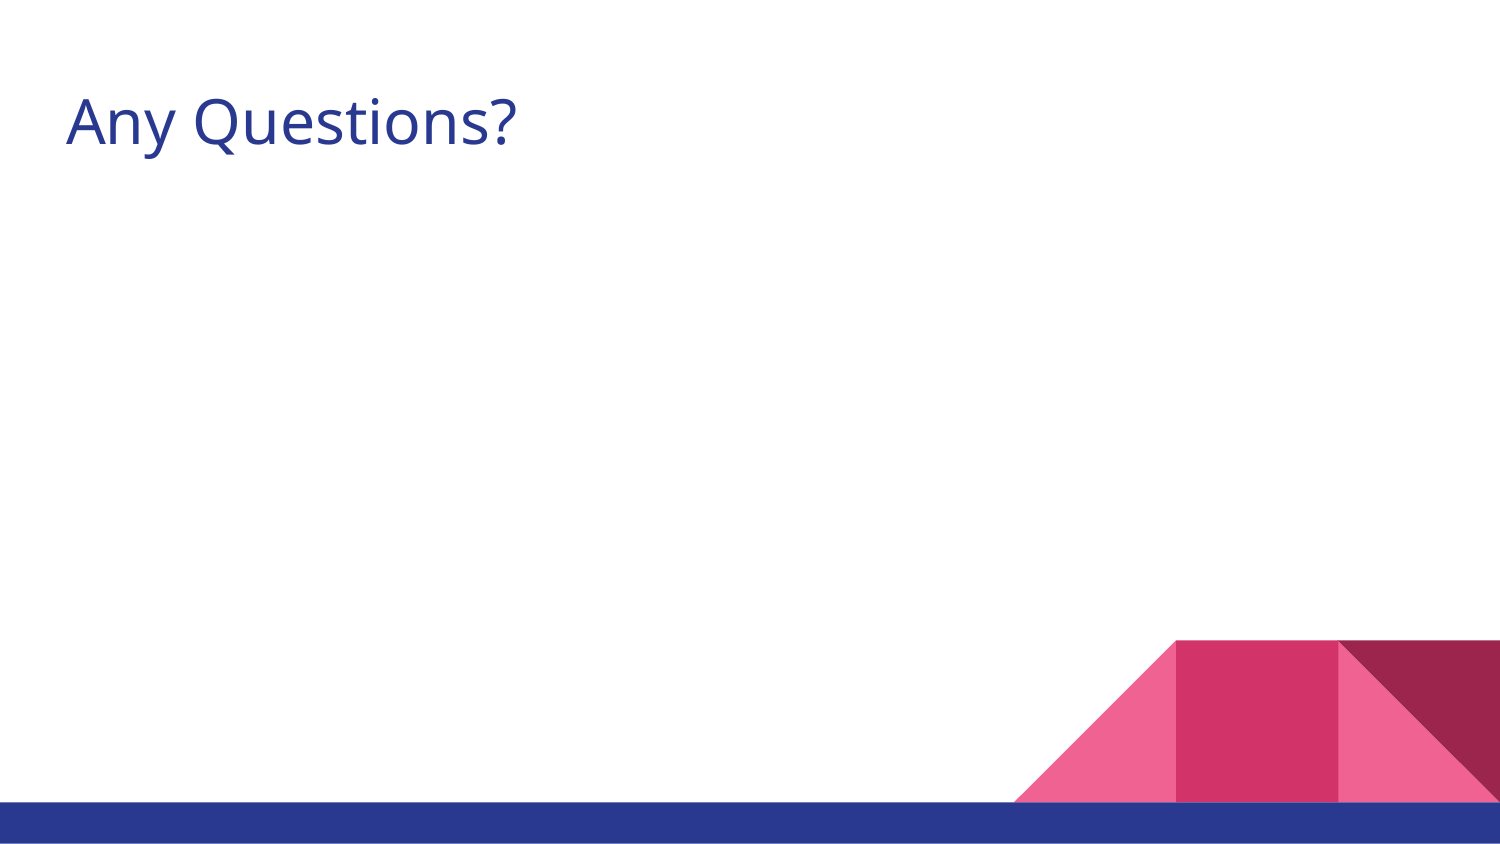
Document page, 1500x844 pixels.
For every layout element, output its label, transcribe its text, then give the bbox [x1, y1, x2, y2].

title Any Questions? [51, 67, 1449, 167]
